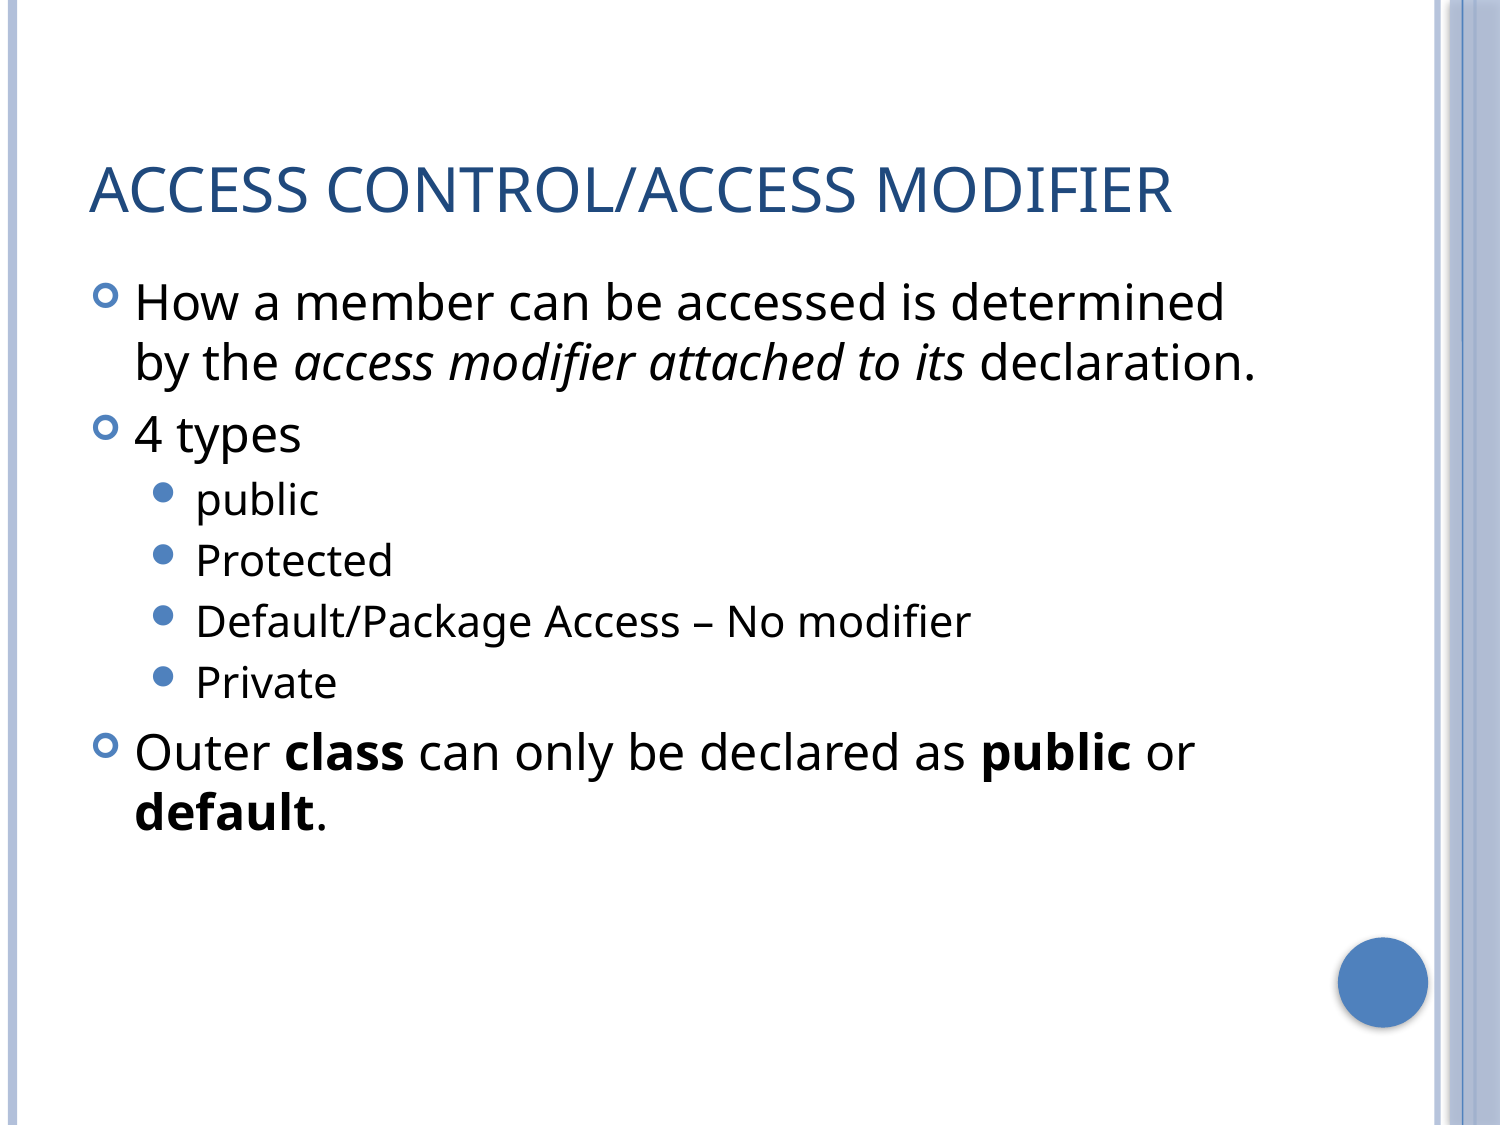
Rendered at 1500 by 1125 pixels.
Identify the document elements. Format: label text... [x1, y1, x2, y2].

title Access Control/Access Modifier [75, 45, 1300, 233]
list How a member can be accessed is determined by the access modifier attached to its declaration. 4 types public Protected Default/Package Access – No modifier Private Outer class can only be declared as public or default. [75, 262, 1300, 1062]
